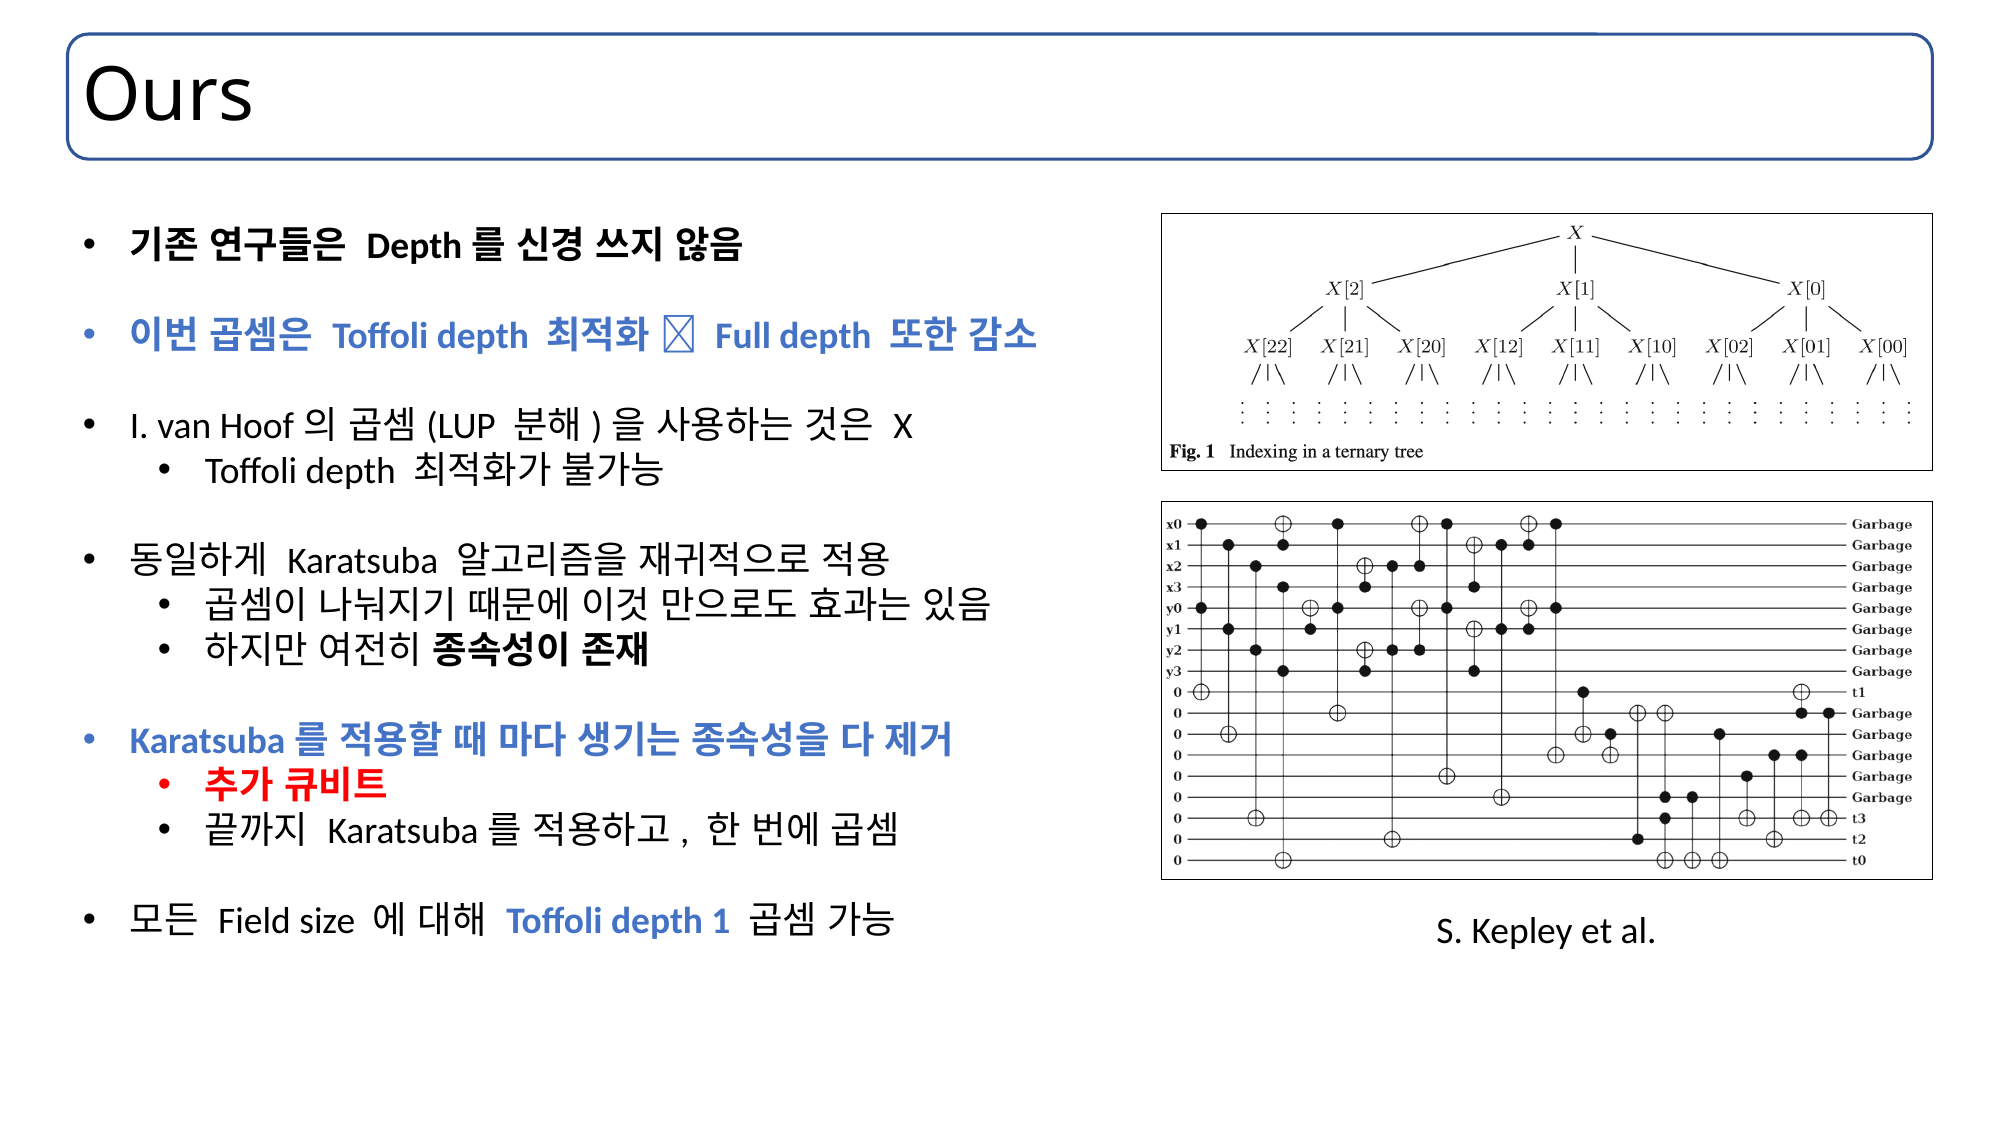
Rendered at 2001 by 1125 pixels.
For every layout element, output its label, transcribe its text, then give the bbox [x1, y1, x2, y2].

picture [1161, 213, 1933, 471]
text_box S. Kepley et al. [1421, 898, 1672, 958]
title Ours [67, 34, 1933, 160]
picture [1161, 501, 1933, 880]
